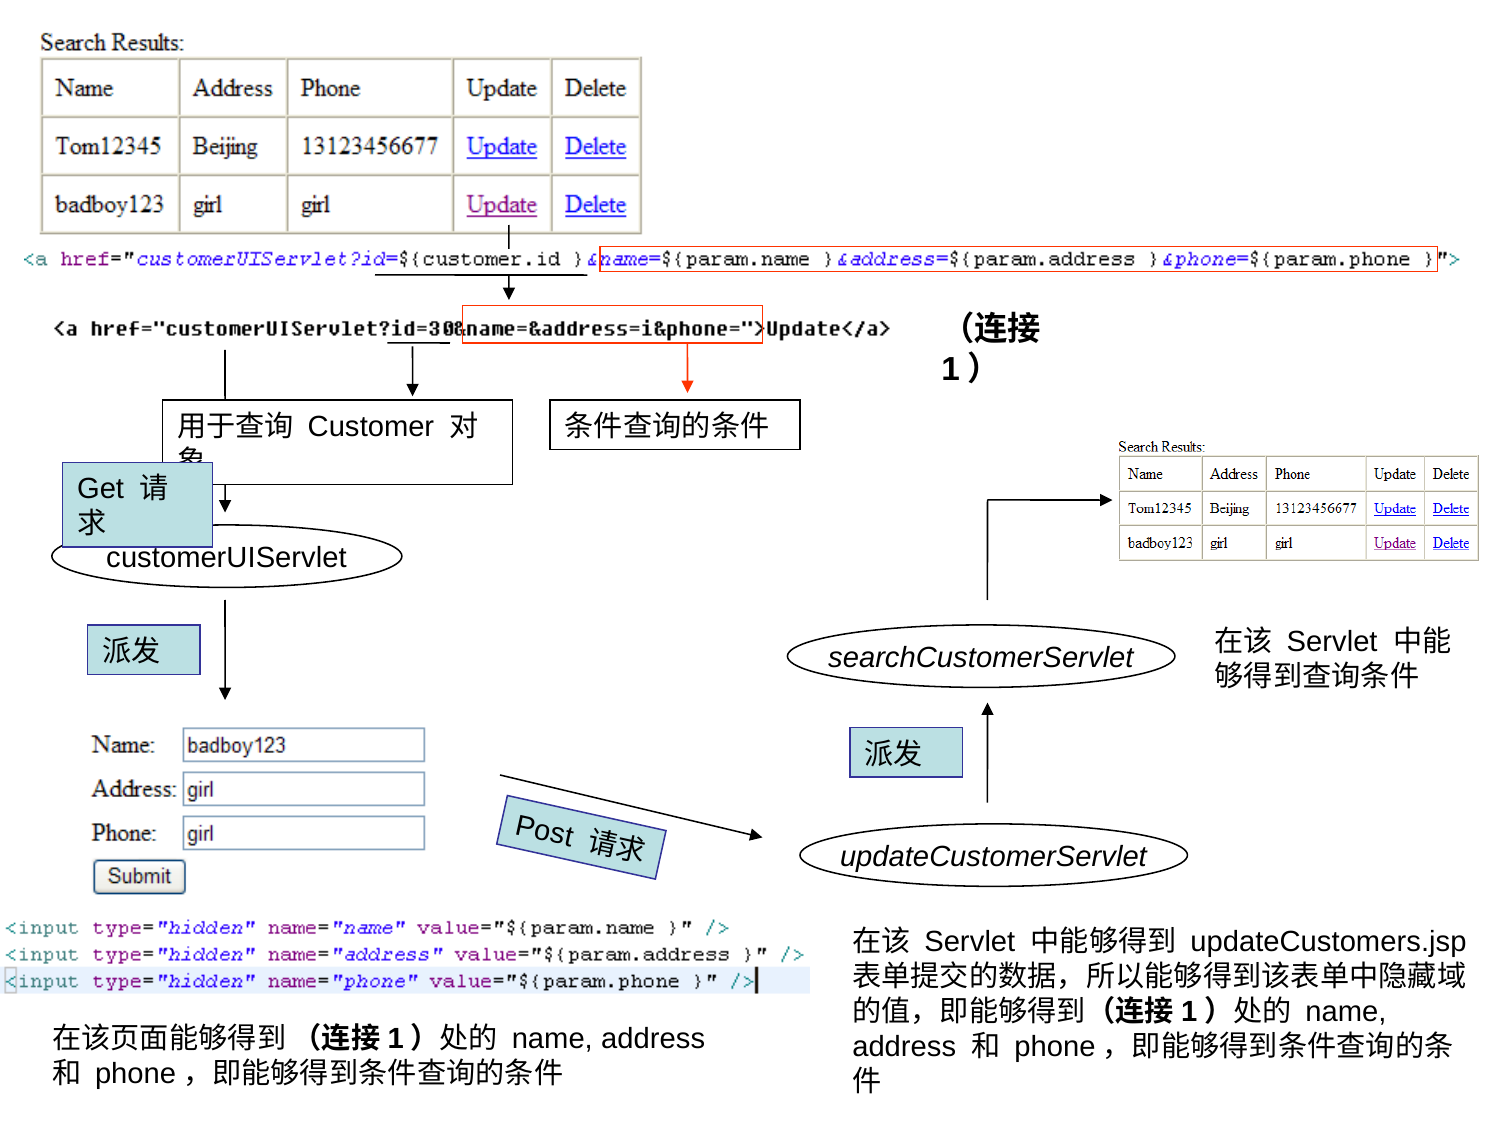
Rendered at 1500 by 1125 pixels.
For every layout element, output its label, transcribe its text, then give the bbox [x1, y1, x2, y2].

text_box [462, 305, 763, 310]
picture [24, 249, 1461, 274]
text_box [502, 283, 516, 300]
text_box 用于查询 Customer 对象 [162, 399, 513, 485]
text_box [681, 356, 694, 393]
text_box （连接1） [926, 299, 1100, 395]
text_box [981, 702, 994, 803]
text_box [406, 356, 419, 397]
text_box 派发 [87, 624, 200, 675]
text_box [499, 774, 763, 841]
text_box customerUIServlet [51, 524, 402, 588]
picture [37, 24, 651, 244]
text_box [987, 493, 1113, 507]
text_box 条件查询的条件 [549, 399, 800, 450]
text_box updateCustomerServlet [799, 823, 1188, 887]
text_box [218, 485, 232, 513]
text_box 在该 Servlet 中能够得到 updateCustomers.jsp 表单提交的数据，所以能够得到该表单中隐藏域的值，即能够得到（连接1）处的 name, address 和 phone，即能够得到条件查询的条件 [837, 915, 1488, 1105]
picture [1119, 437, 1483, 565]
text_box 在该页面能够得到 （连接1）处的 name, address 和 phone，即能够得到条件查询的条件 [37, 1012, 725, 1098]
text_box searchCustomerServlet [787, 624, 1175, 688]
picture [49, 312, 896, 348]
text_box Post 请求 [496, 795, 667, 880]
text_box 在该 Servlet 中能够得到查询条件 [1200, 615, 1475, 700]
text_box [218, 599, 232, 700]
text_box 派发 [849, 727, 963, 778]
text_box Get 请求 [62, 462, 213, 548]
picture [74, 712, 441, 904]
picture [0, 912, 810, 998]
